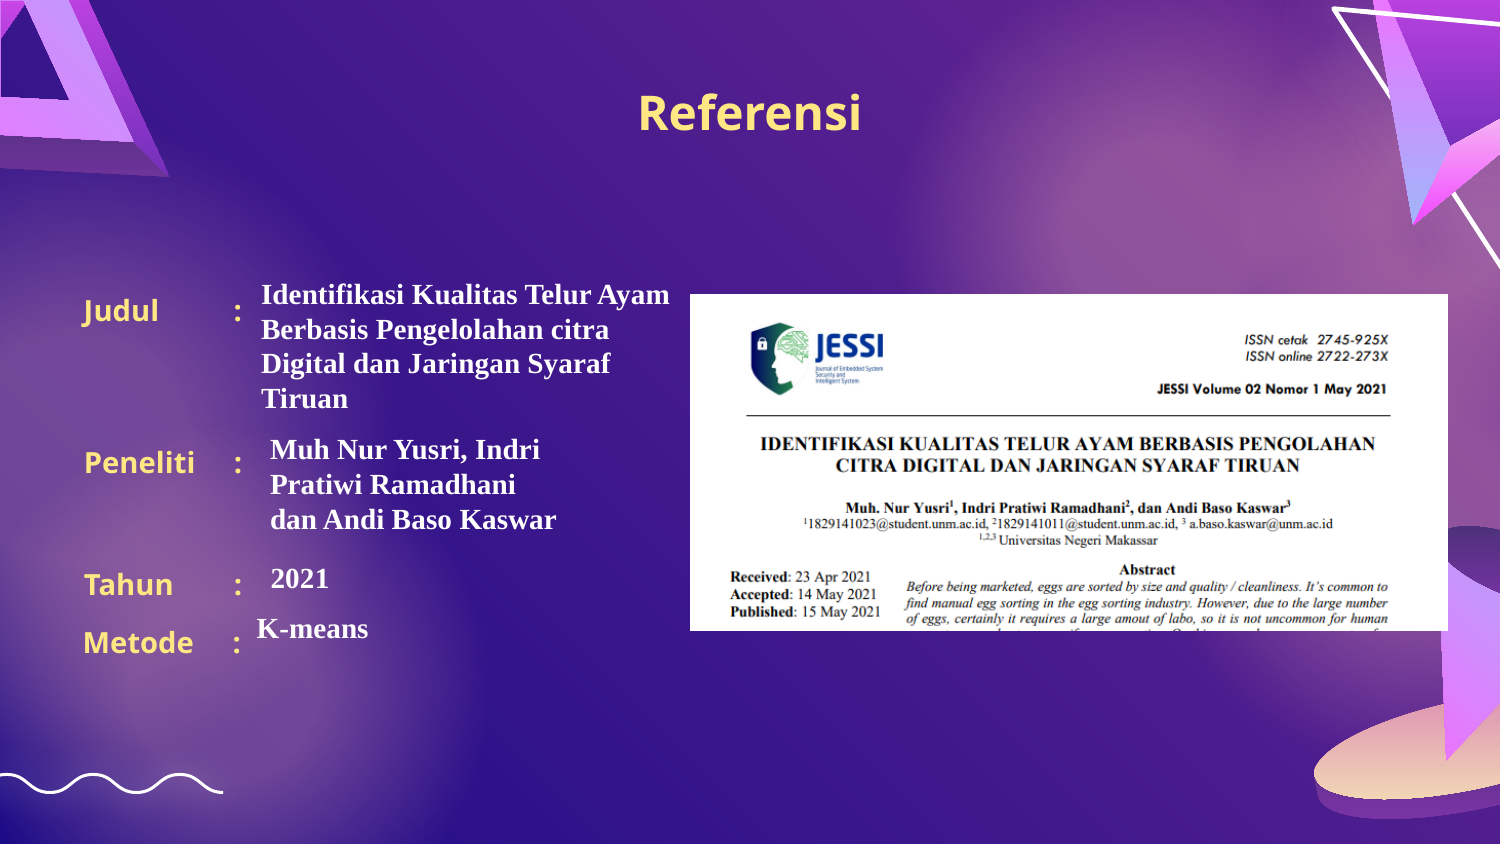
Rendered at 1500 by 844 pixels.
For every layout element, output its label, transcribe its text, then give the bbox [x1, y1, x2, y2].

text_box K-means [241, 594, 536, 689]
text_box Tahun : [0, 551, 255, 608]
title Judul : [0, 254, 352, 342]
text_box Peneliti : [0, 428, 352, 517]
picture [690, 294, 1449, 632]
title Referensi [124, 64, 1376, 159]
text_box Muh Nur Yusri, Indri Pratiwi Ramadhani dan Andi Baso Kaswar [255, 415, 574, 503]
title Identifikasi Kualitas Telur Ayam Berbasis Pengelolahan citra Digital dan Jaringan Syaraf Tiruan [246, 259, 691, 436]
text_box Metode : [0, 608, 373, 697]
text_box 2021 [255, 544, 434, 594]
